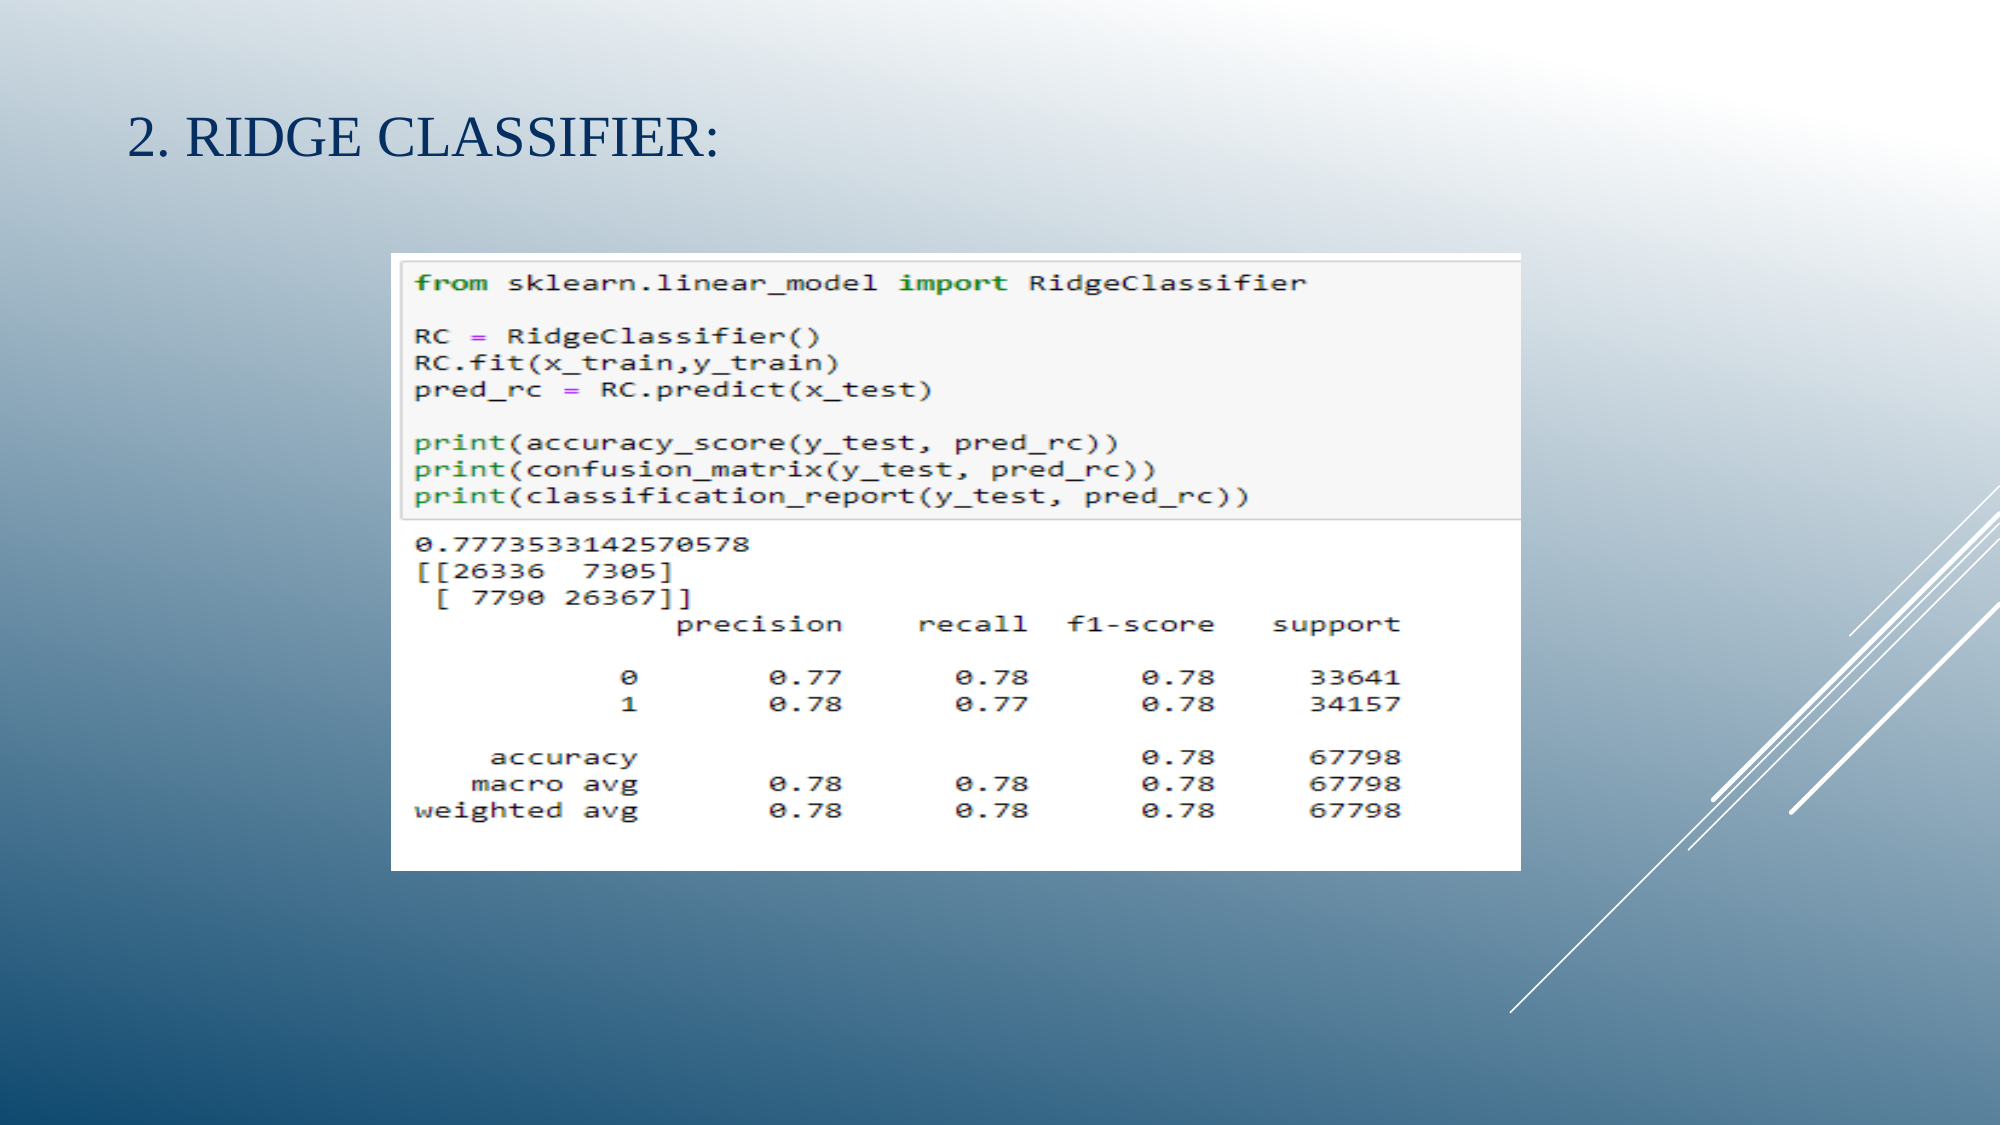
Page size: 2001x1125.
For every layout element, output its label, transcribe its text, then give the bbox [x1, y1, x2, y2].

title 2. Ridge Classifier: [112, 61, 1458, 176]
picture [391, 253, 1521, 872]
